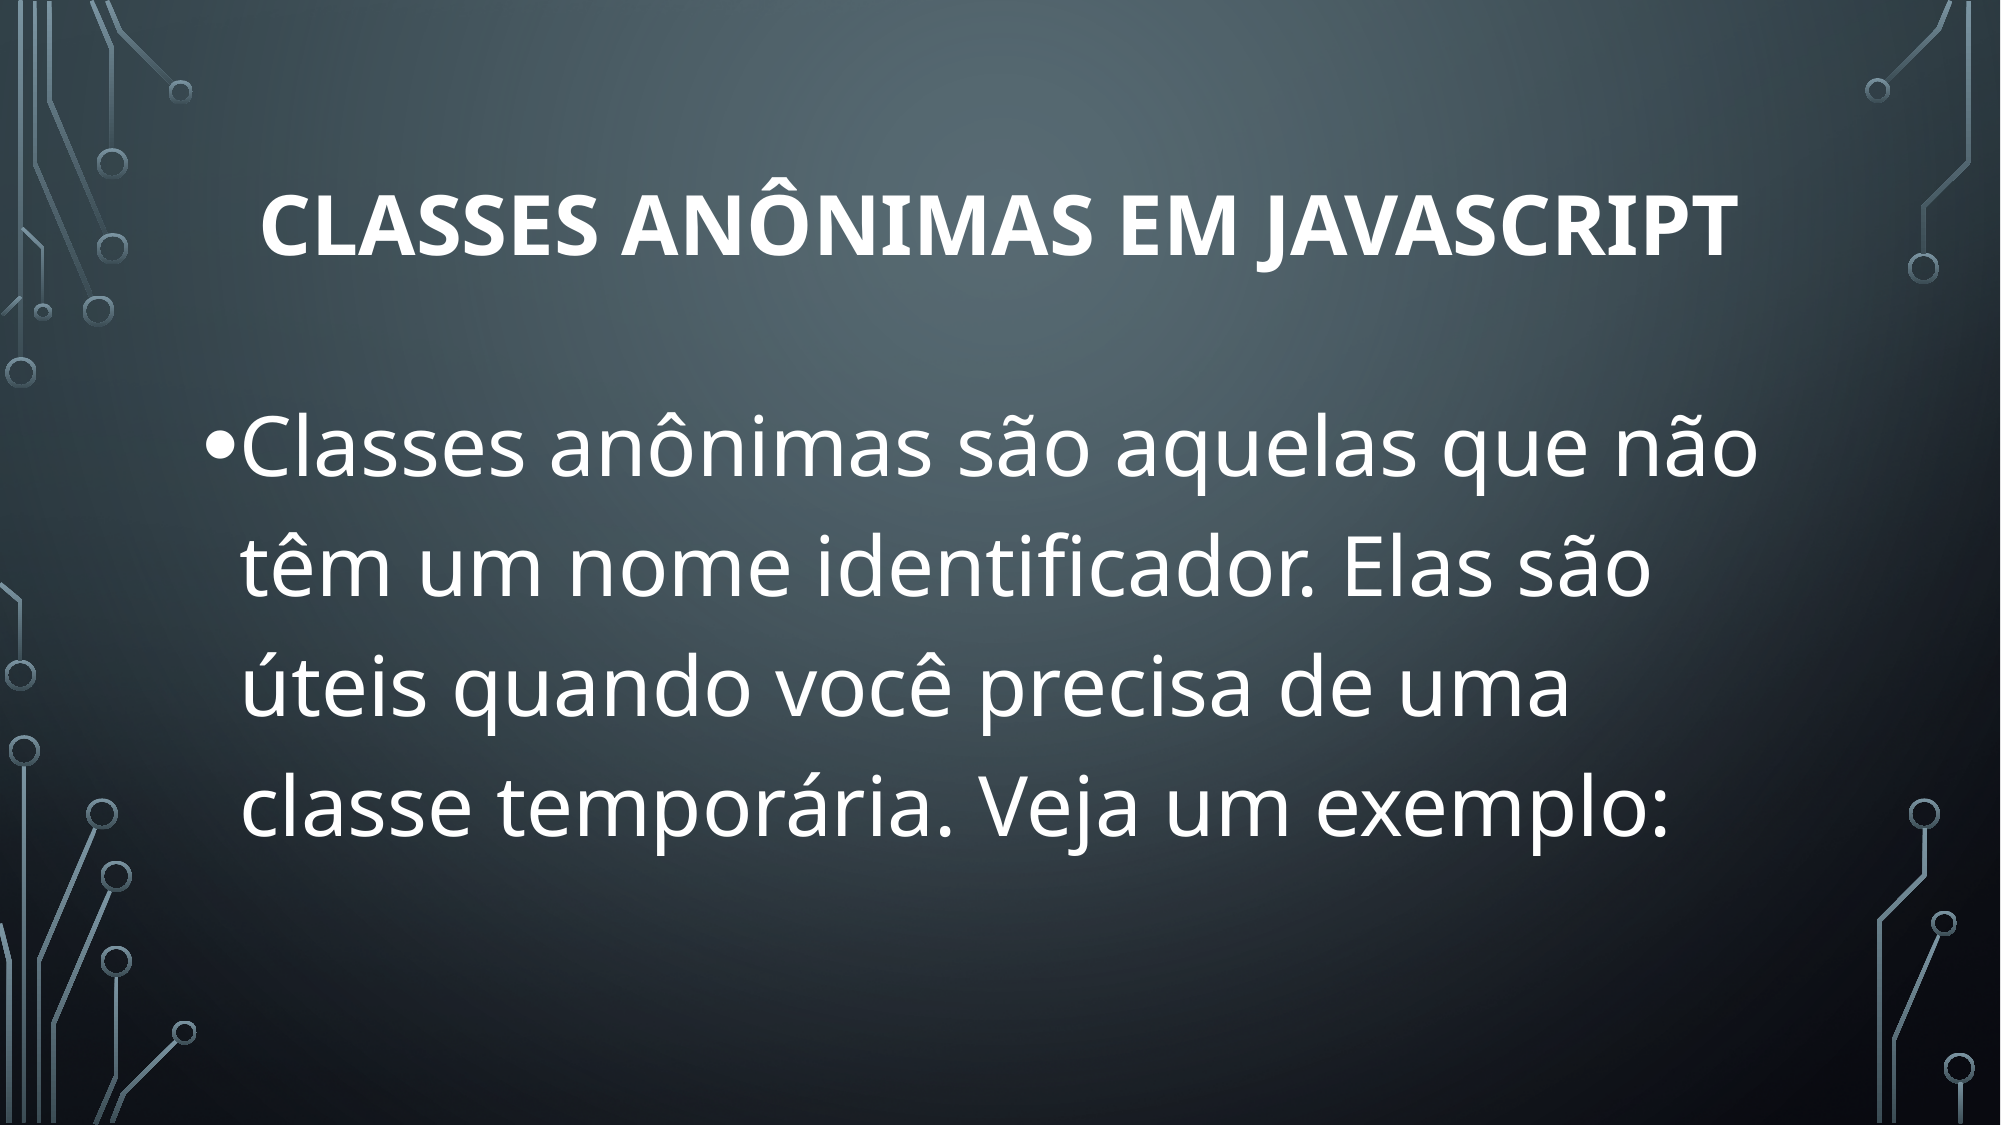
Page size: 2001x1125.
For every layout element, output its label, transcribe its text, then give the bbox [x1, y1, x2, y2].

list Classes anônimas são aquelas que não têm um nome identificador. Elas são úteis quando você precisa de uma classe temporária. Veja um exemplo: [187, 365, 1813, 1014]
title Classes Anônimas em JavaScript [187, 111, 1813, 347]
